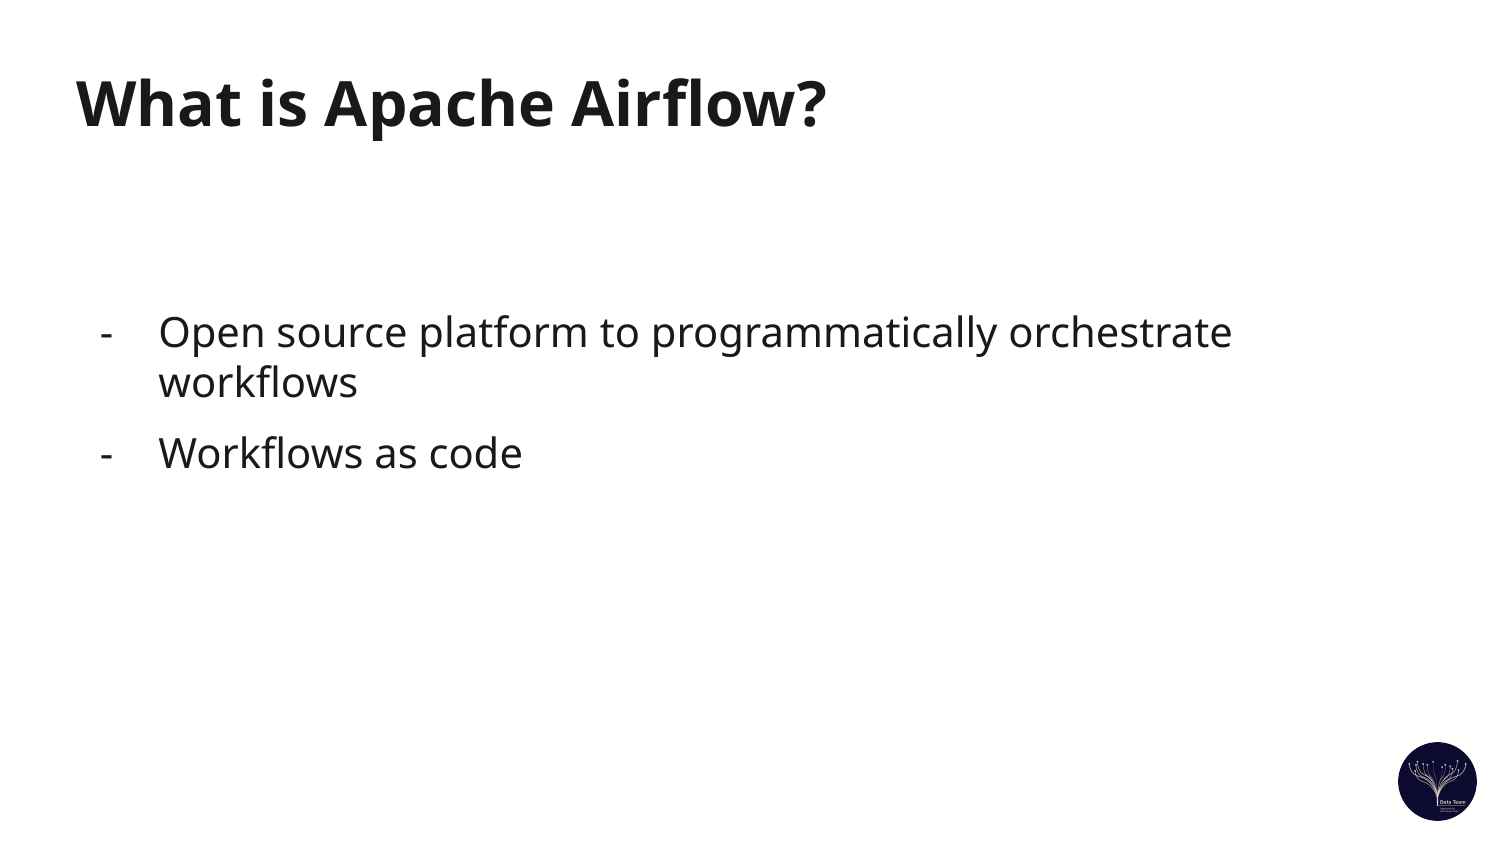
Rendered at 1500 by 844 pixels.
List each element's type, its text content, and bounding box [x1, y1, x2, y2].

list Open source platform to programmatically orchestrate workflows Workflows as code [77, 300, 1379, 474]
title What is Apache Airflow? [69, 58, 1386, 168]
picture [1398, 742, 1477, 821]
